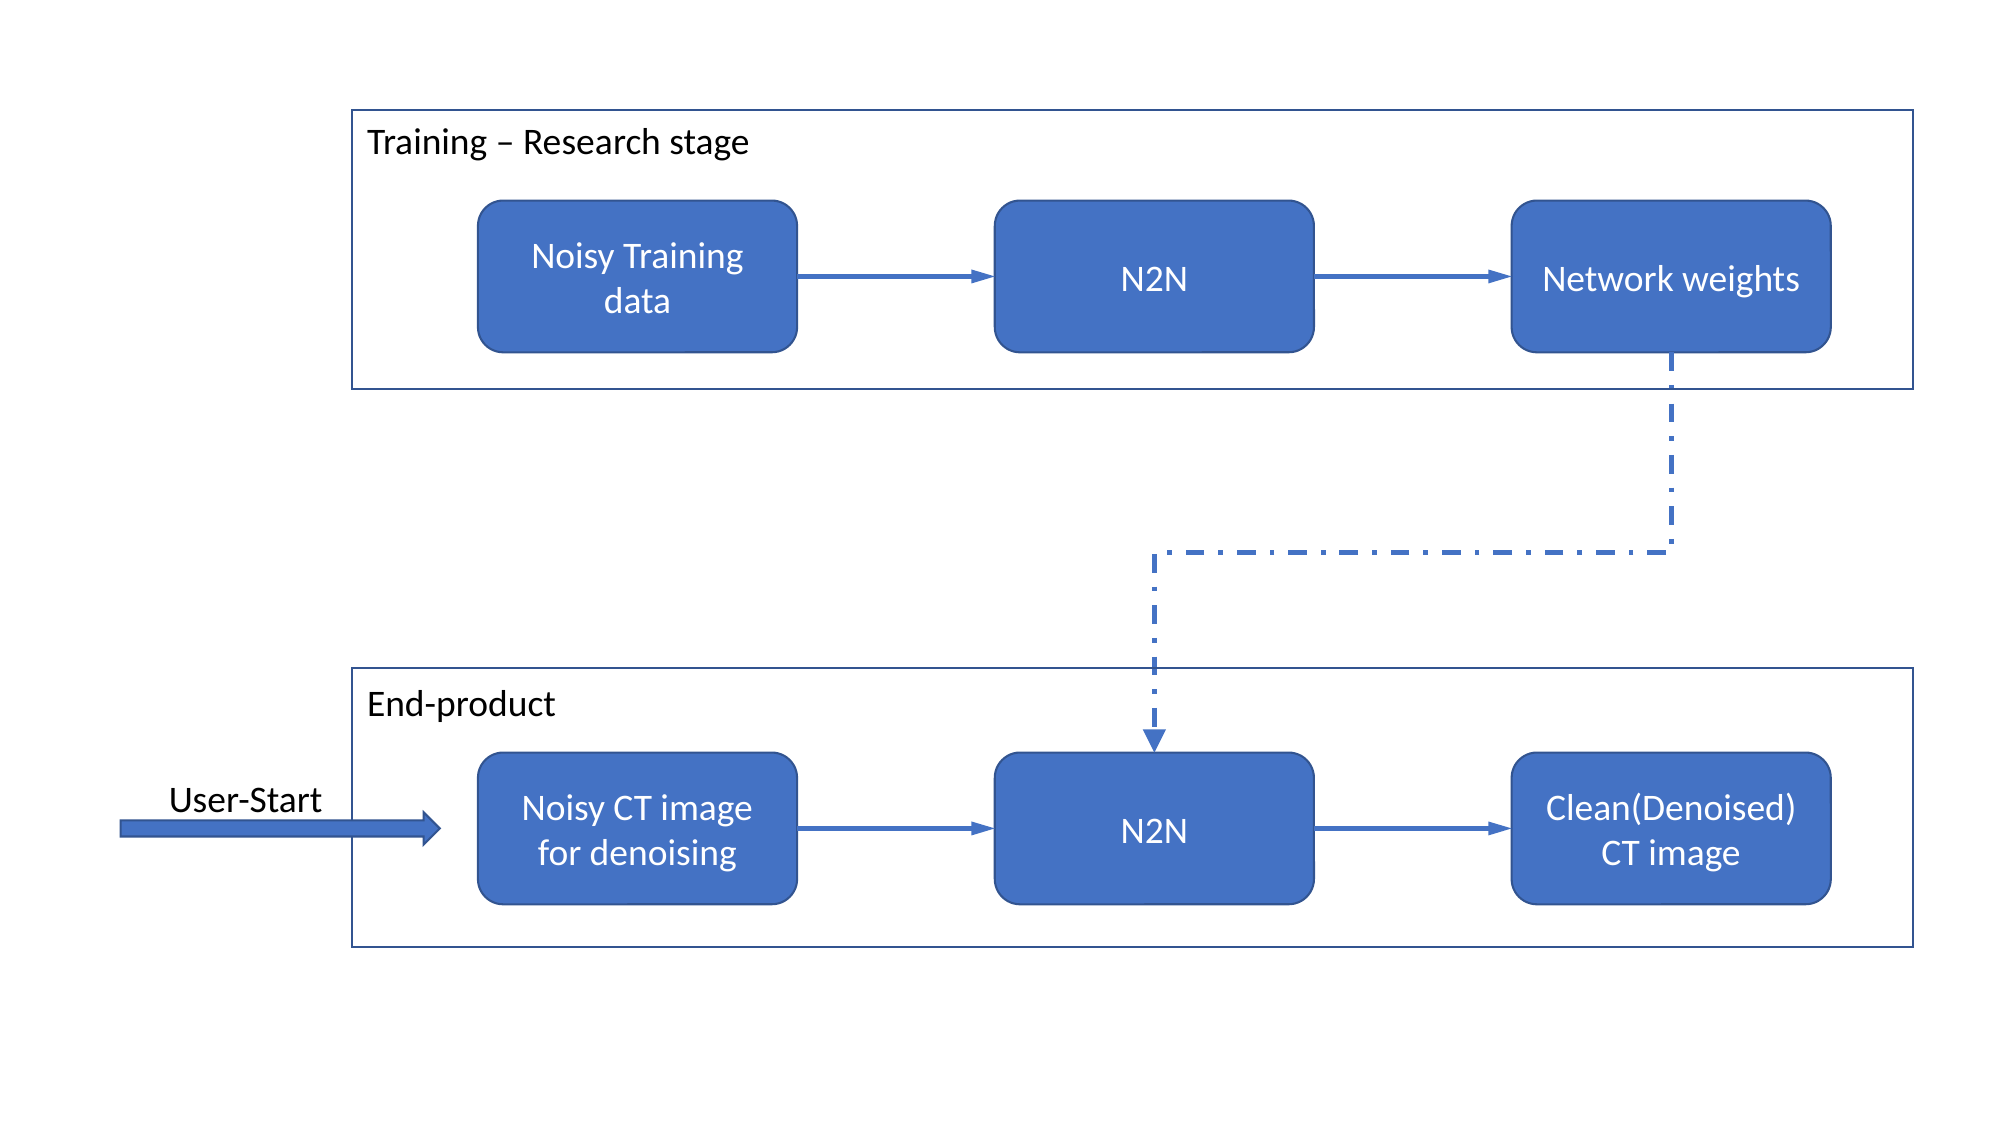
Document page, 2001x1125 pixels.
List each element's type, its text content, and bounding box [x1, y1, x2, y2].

text_box [351, 109, 1914, 390]
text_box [1212, 293, 1613, 811]
text_box [351, 667, 1914, 948]
text_box User-Start [154, 767, 388, 828]
text_box End-product [352, 671, 586, 732]
text_box [119, 809, 442, 848]
